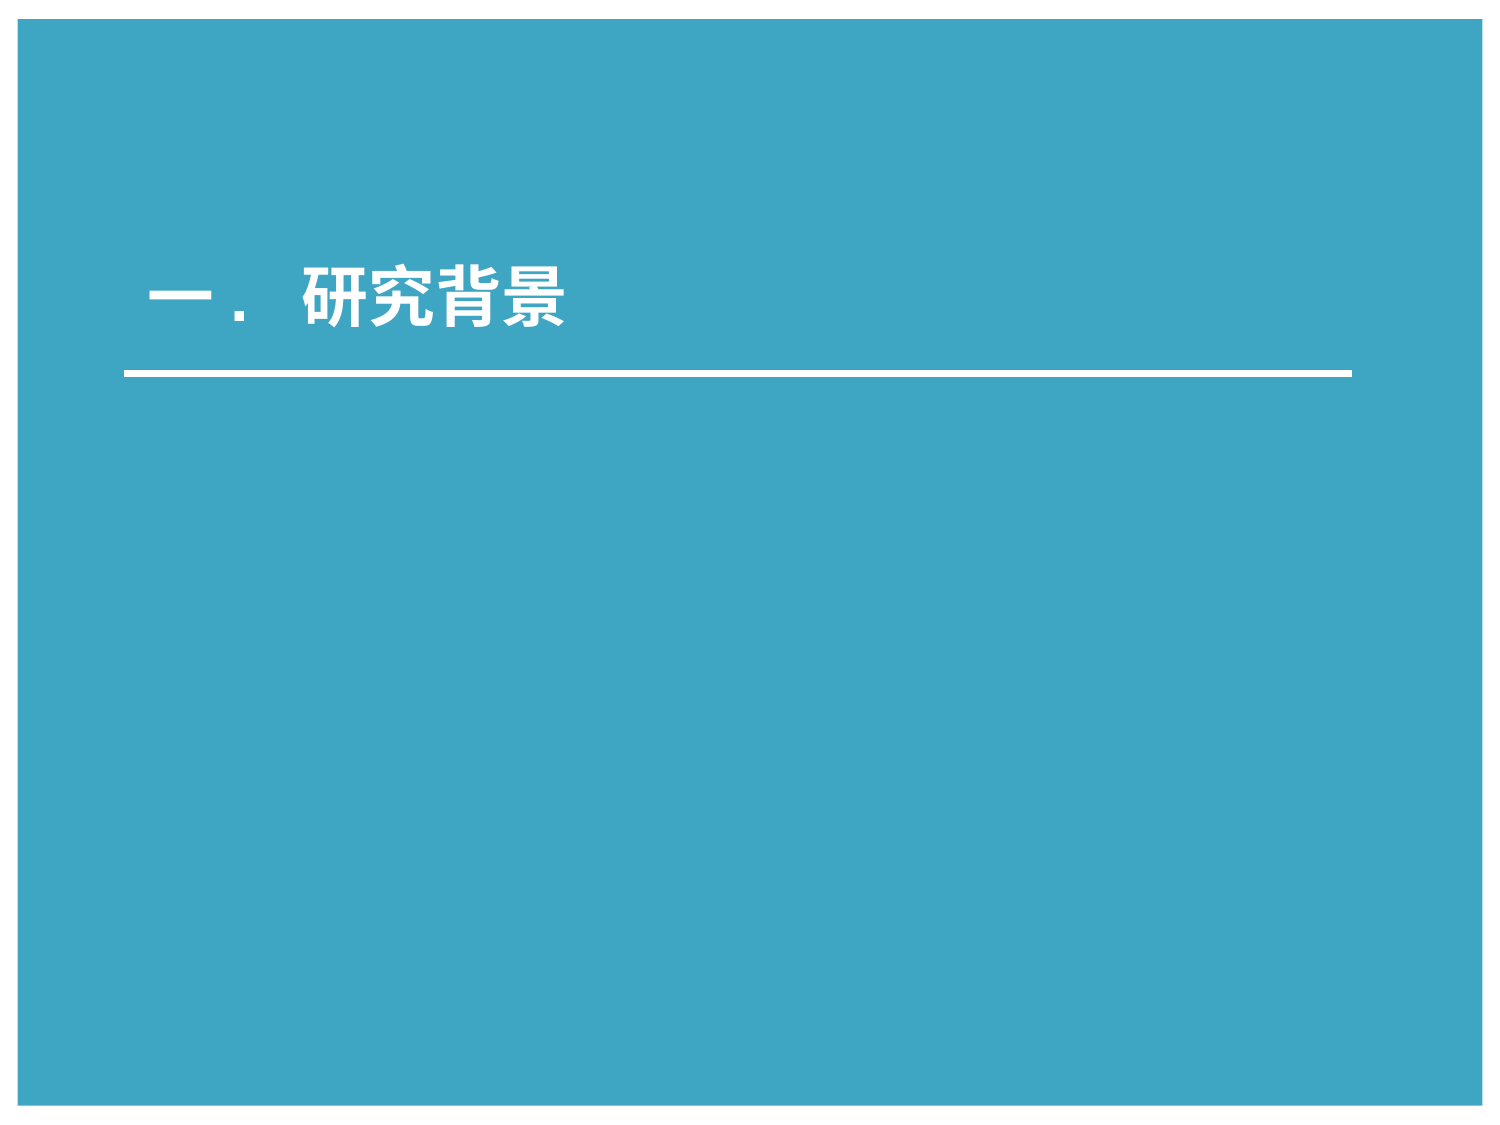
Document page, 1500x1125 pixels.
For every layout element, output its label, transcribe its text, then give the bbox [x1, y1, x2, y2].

text_box 一. 研究背景 [147, 255, 516, 366]
